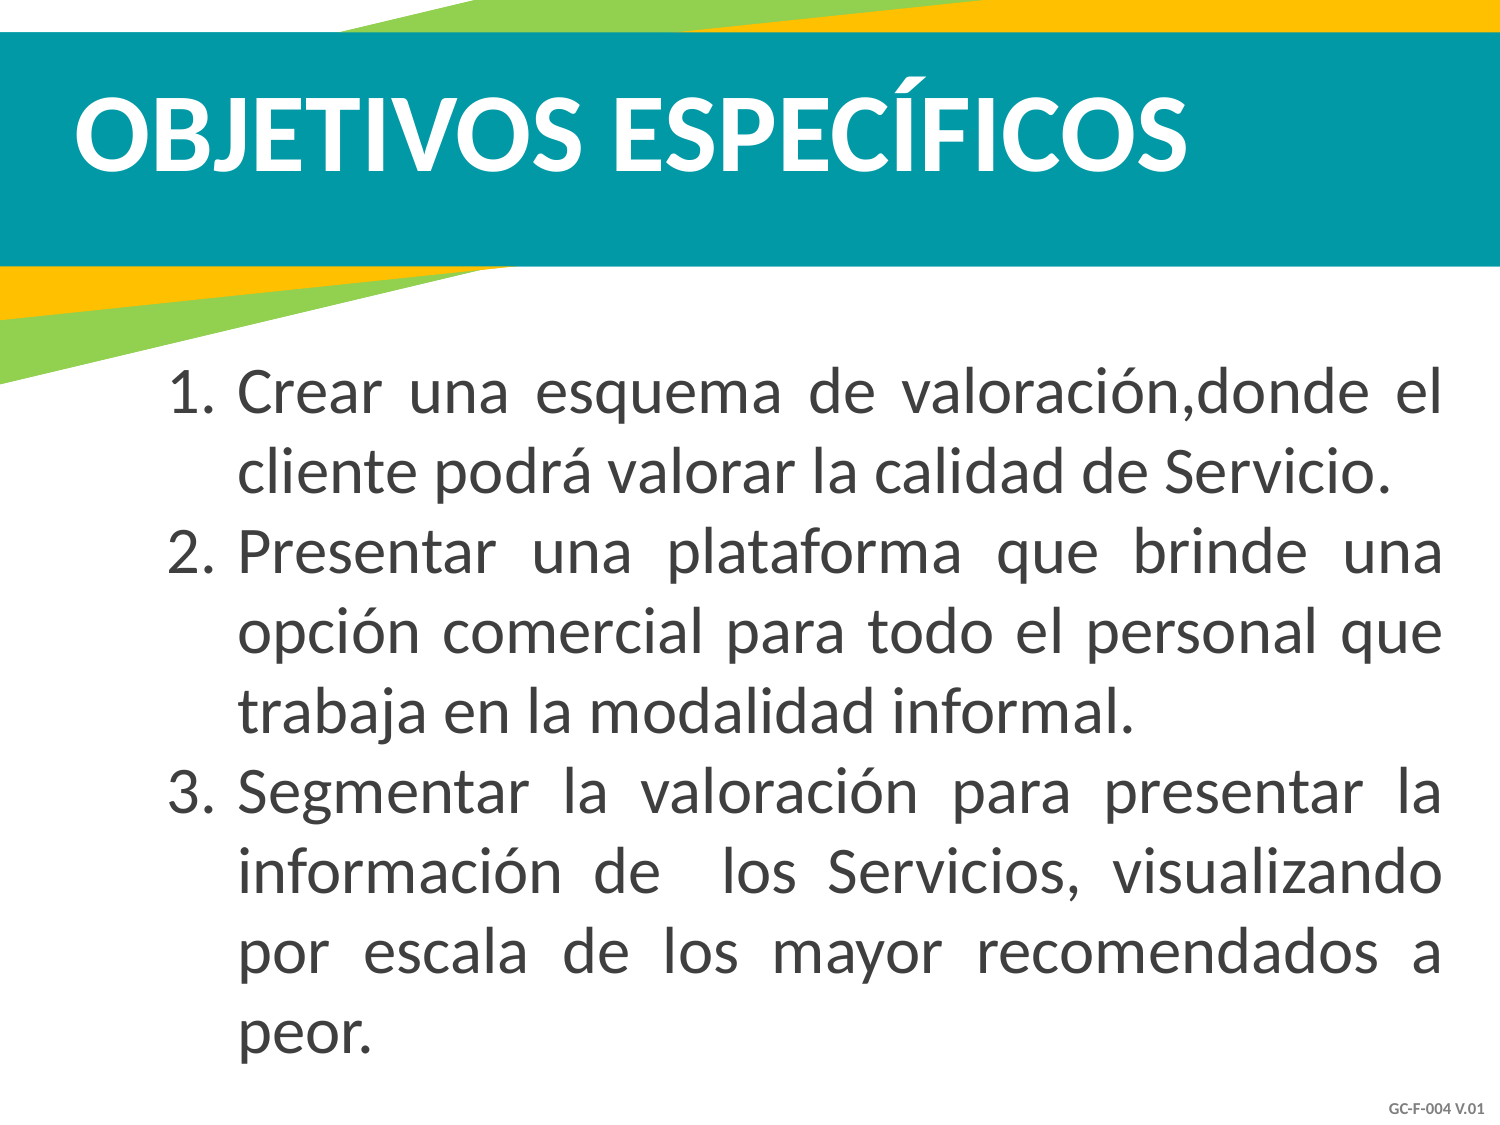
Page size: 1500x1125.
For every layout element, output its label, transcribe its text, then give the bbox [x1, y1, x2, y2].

text_box [0, 0, 1500, 1125]
text_box Crear una esquema de valoración,donde el cliente podrá valorar la calidad de Servicio. Presentar una plataforma que brinde una opción comercial para todo el personal que trabaja en la modalidad informal. Segmentar la valoración para presentar la información de los Servicios, visualizando por escala de los mayor recomendados a peor. [147, 339, 1460, 1036]
text_box OBJETIVOS ESPECÍFICOS [59, 53, 1500, 199]
